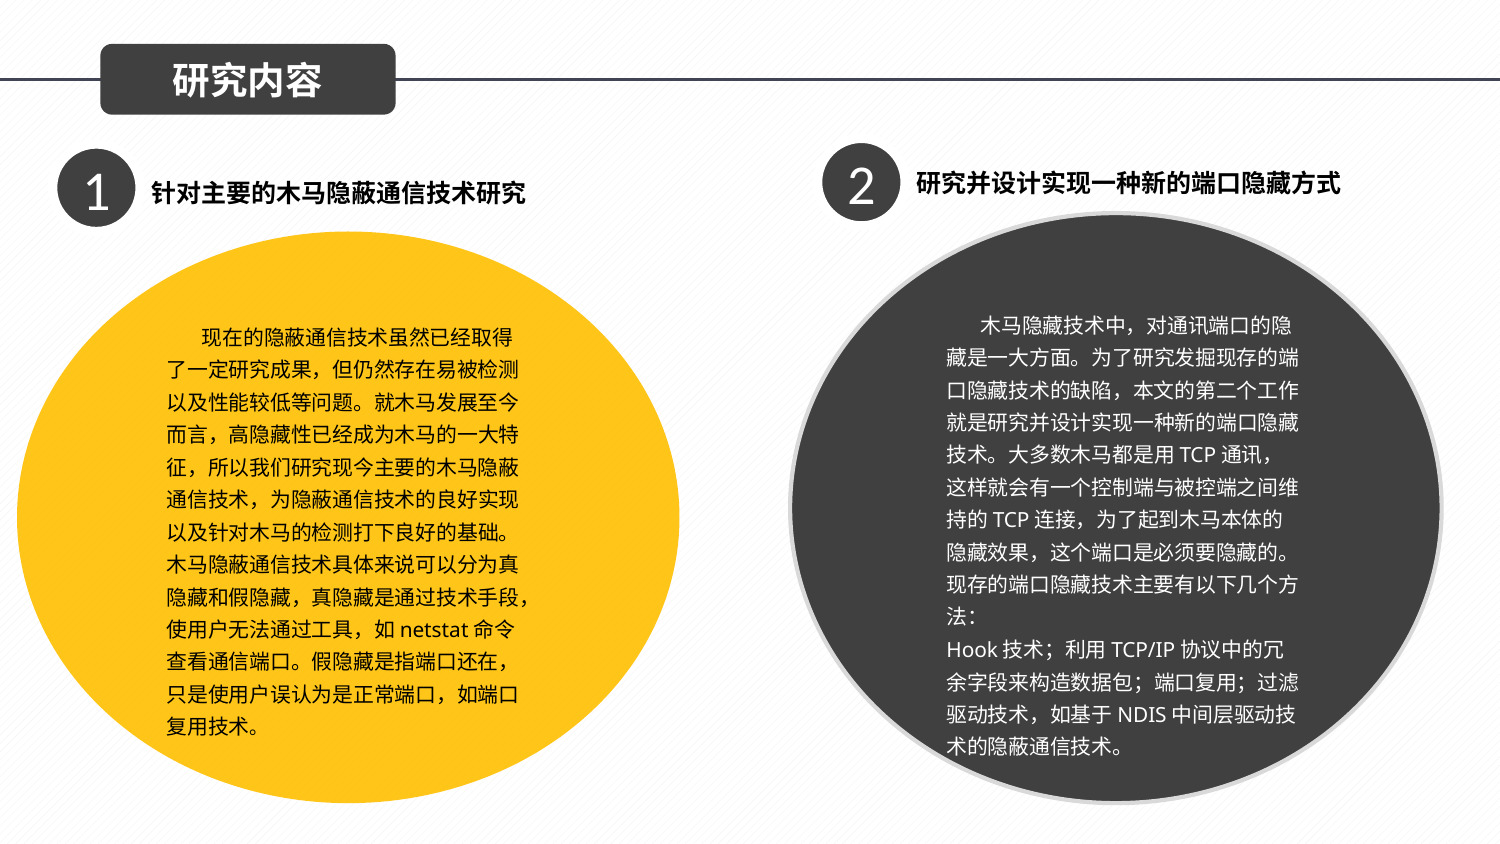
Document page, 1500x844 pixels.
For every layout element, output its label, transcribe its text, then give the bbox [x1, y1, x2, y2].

text_box [790, 213, 1442, 754]
text_box [955, 765, 1277, 804]
text_box 1 [52, 143, 140, 232]
text_box 研究内容 [98, 41, 398, 78]
text_box 研究并设计实现一种新的端口隐藏方式 [905, 152, 1390, 203]
text_box 2 [817, 138, 905, 226]
text_box 木马隐藏技术中，对通讯端口的隐藏是一大方面。为了研究发掘现存的端口隐藏技术的缺陷，本文的第二个工作就是研究并设计实现一种新的端口隐藏技术。大多数木马都是用TCP通讯，这样就会有一个控制端与被控端之间维持的TCP连接，为了起到木马本体的隐藏效果，这个端口是必须要隐藏的。现存的端口隐藏技术主要有以下几个方法： Hook技术；利用TCP/IP协议中的冗余字段来构造数据包；端口复用；过滤驱动技术，如基于NDIS中间层驱动技术的隐蔽通信技术。 [935, 299, 1315, 765]
text_box 研究内容 [98, 87, 398, 117]
text_box 针对主要的木马隐蔽通信技术研究 [140, 162, 542, 213]
text_box 现在的隐蔽通信技术虽然已经取得了一定研究成果，但仍然存在易被检测以及性能较低等问题。就木马发展至今而言，高隐藏性已经成为木马的一大特征，所以我们研究现今主要的木马隐蔽通信技术，为隐蔽通信技术的良好实现以及针对木马的检测打下良好的基础。木马隐蔽通信技术具体来说可以分为真隐藏和假隐藏，真隐藏是通过技术手段，使用户无法通过工具，如netstat命令查看通信端口。假隐藏是指端口还在，只是使用户误认为是正常端口，如端口复用技术。 [155, 311, 542, 745]
text_box [17, 231, 680, 804]
